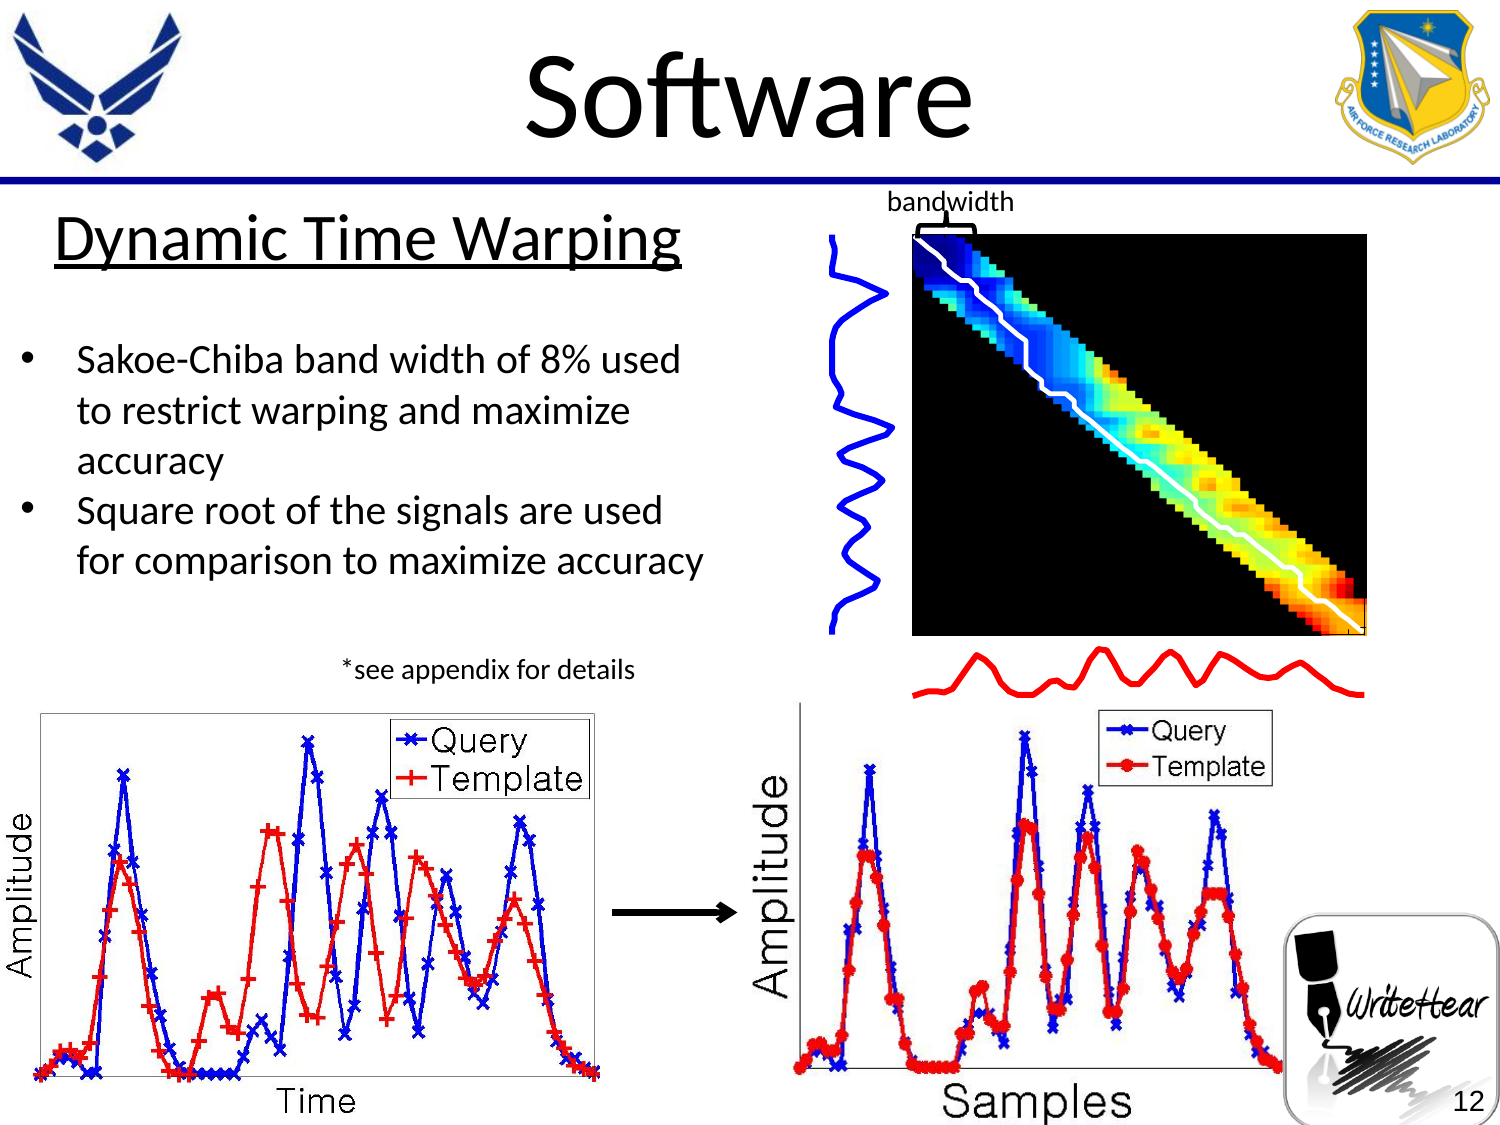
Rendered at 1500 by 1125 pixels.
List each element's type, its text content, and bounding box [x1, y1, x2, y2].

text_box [824, 212, 1374, 700]
picture [6, 11, 174, 175]
text_box Sakoe-Chiba band width of 8% used to restrict warping and maximize accuracy Square root of the signals are used for comparison to maximize accuracy [5, 324, 720, 590]
picture [1335, 10, 1490, 165]
text_box bandwidth [872, 174, 1075, 210]
picture [719, 699, 1500, 1125]
title Software [174, 0, 1325, 175]
picture [0, 705, 601, 1125]
text_box *see appendix for details [324, 642, 760, 693]
text_box Dynamic Time Warping [39, 185, 825, 281]
